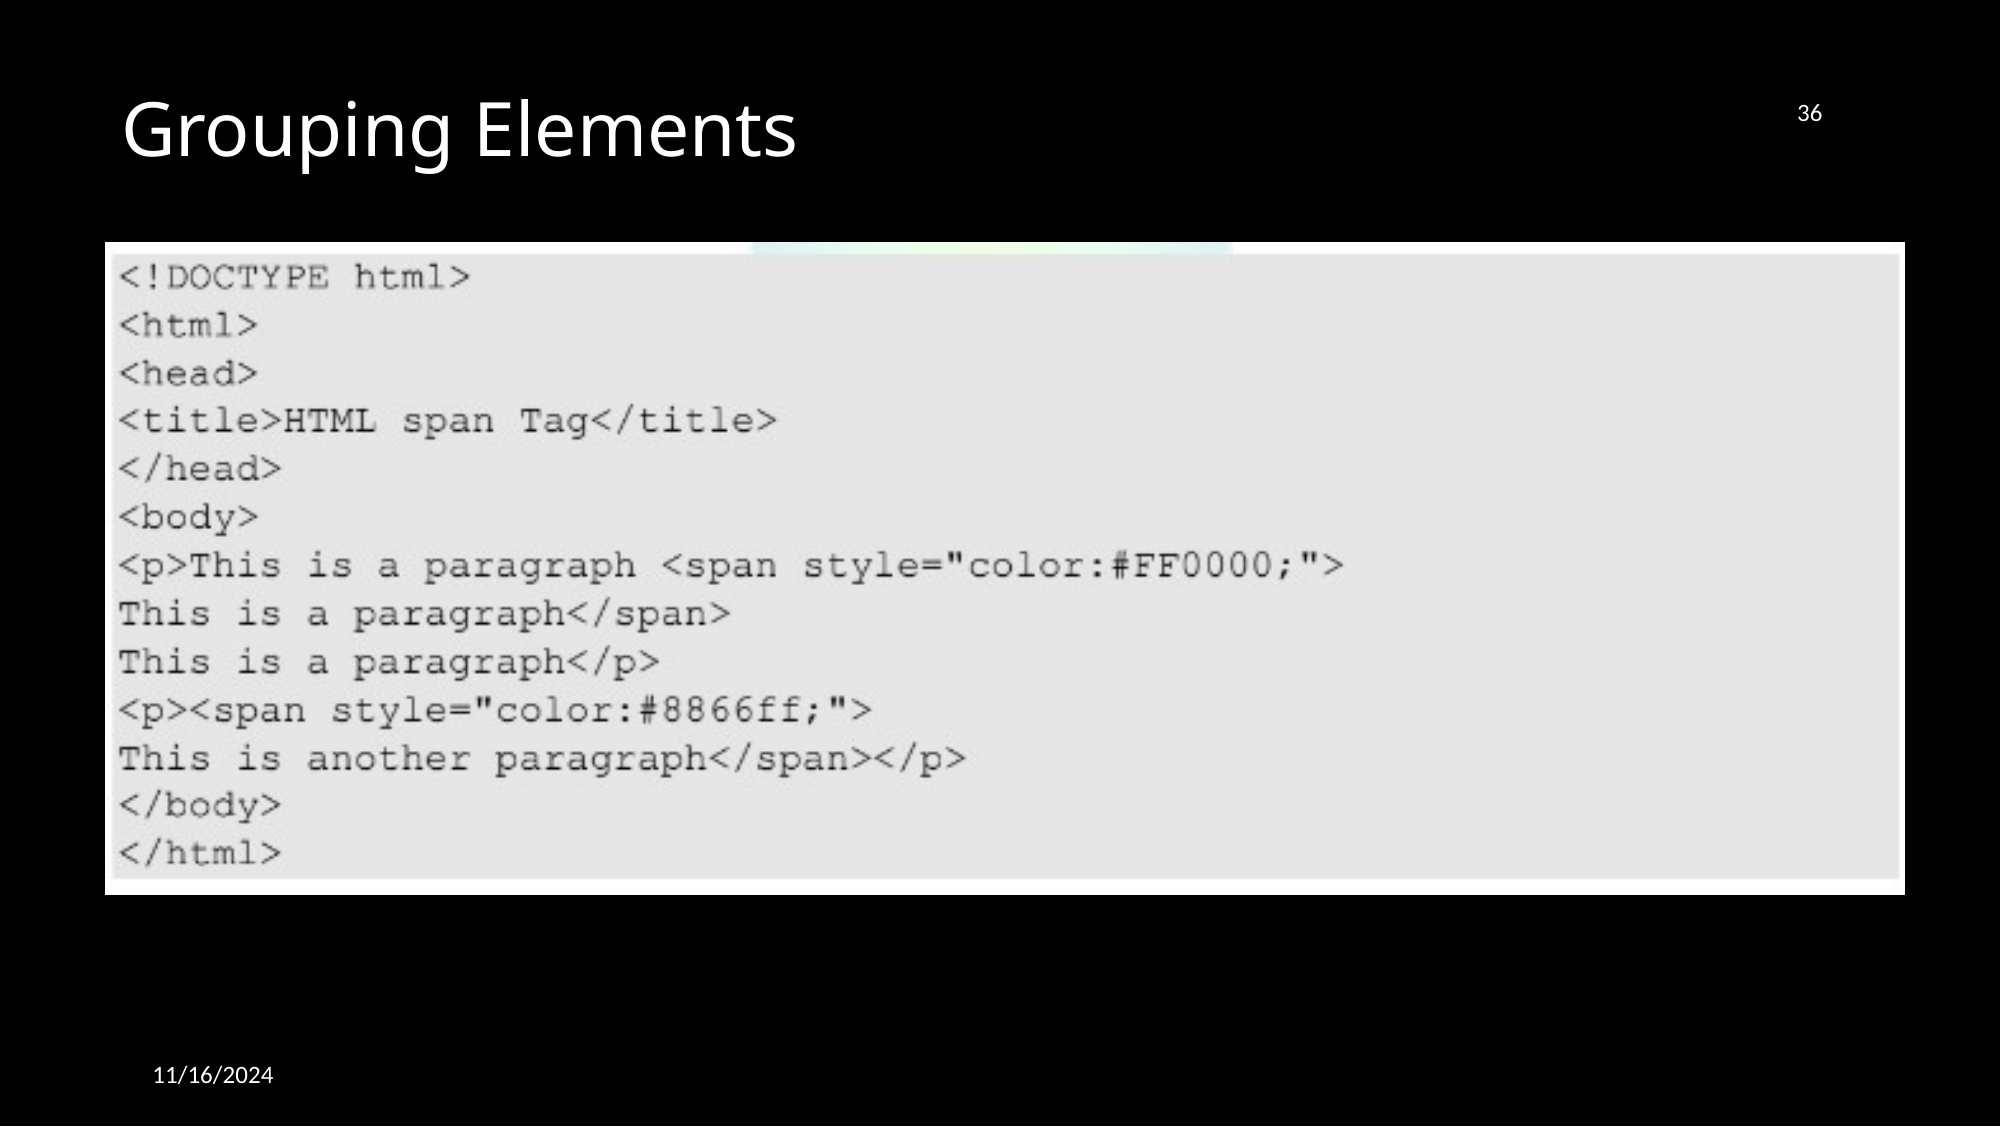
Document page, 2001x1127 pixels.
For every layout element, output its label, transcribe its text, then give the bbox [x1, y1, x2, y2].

slide_number 36 [1700, 48, 1838, 175]
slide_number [137, 1043, 588, 1104]
picture [105, 242, 1905, 895]
title Grouping Elements [118, 29, 1613, 221]
